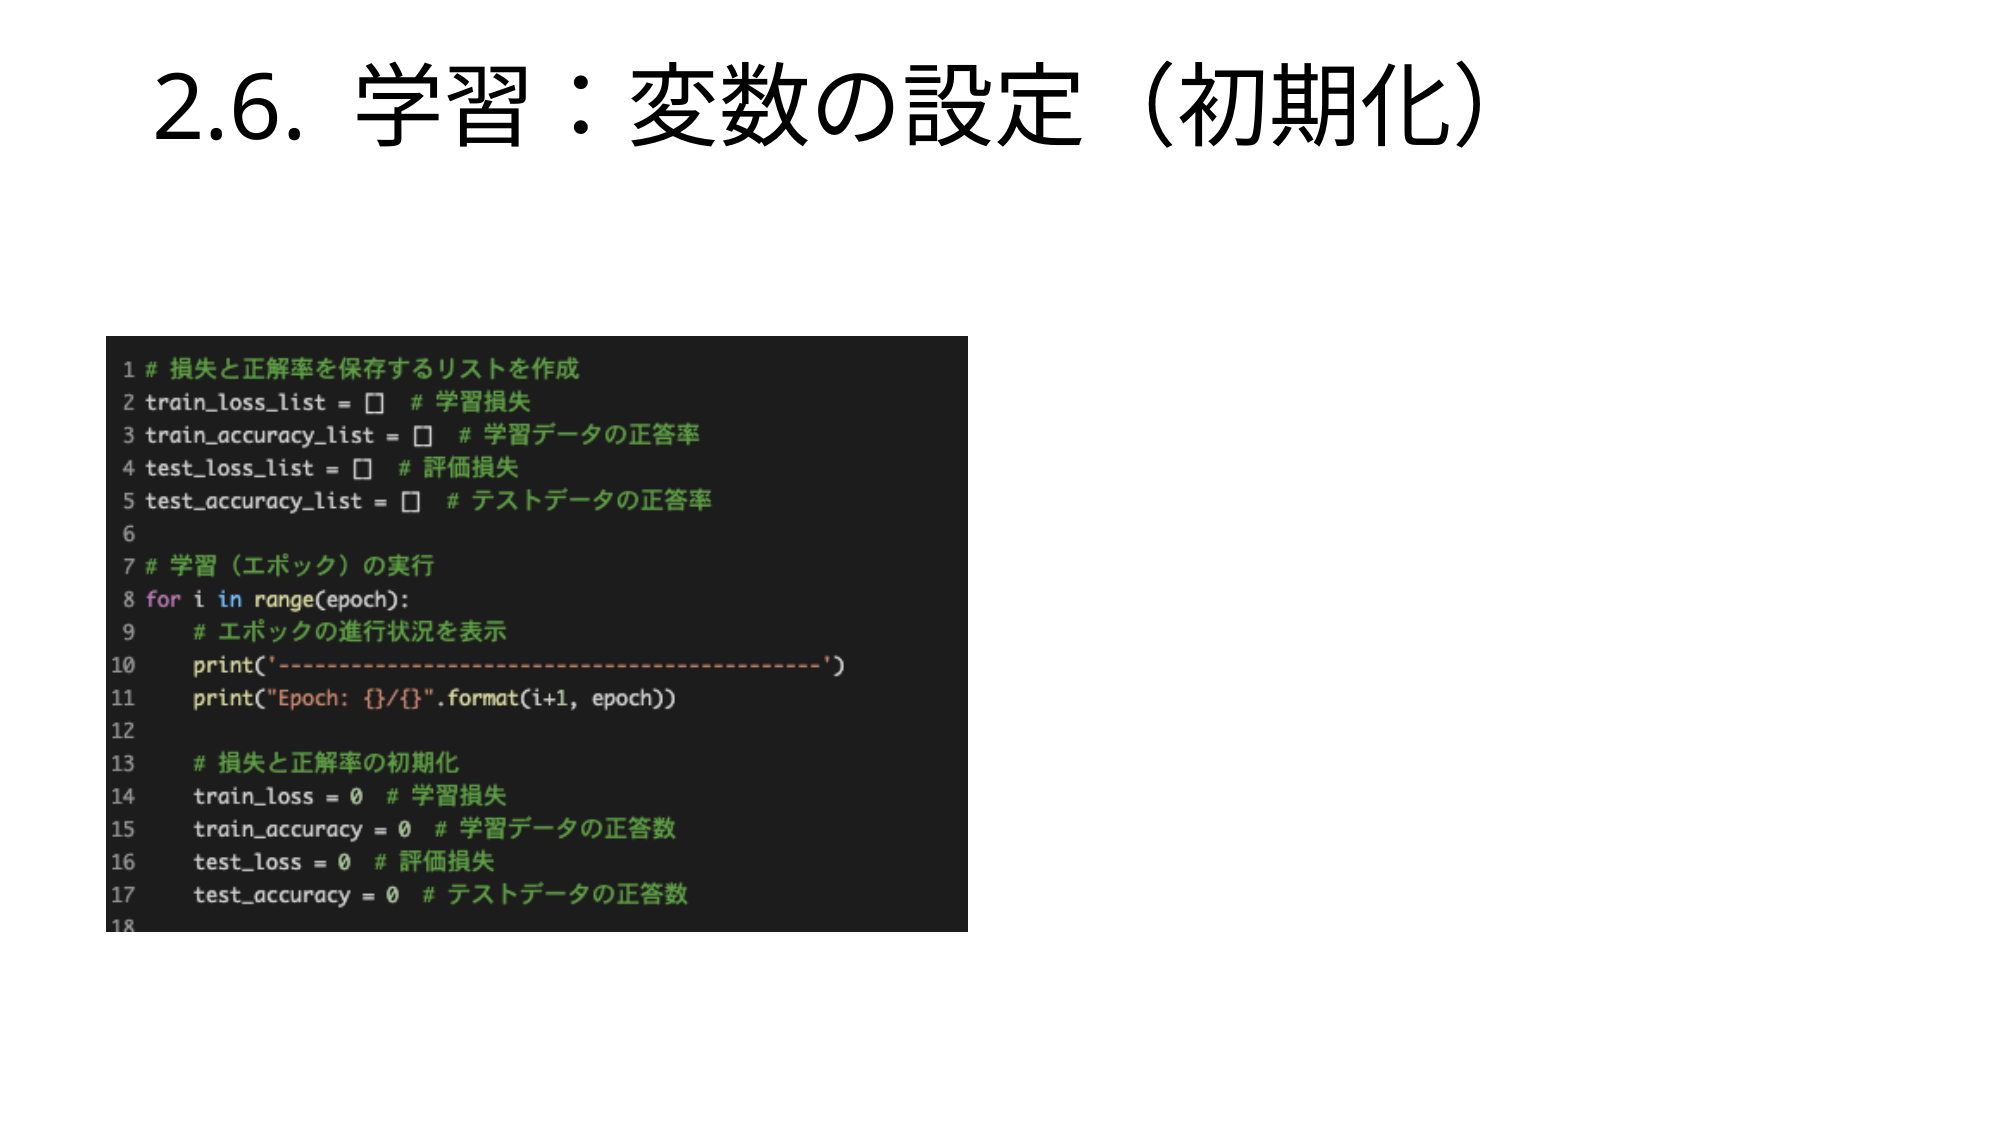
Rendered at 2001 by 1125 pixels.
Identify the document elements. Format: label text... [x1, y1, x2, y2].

title 2.6. 学習：変数の設定（初期化） [137, 1, 1863, 219]
picture [106, 336, 968, 932]
